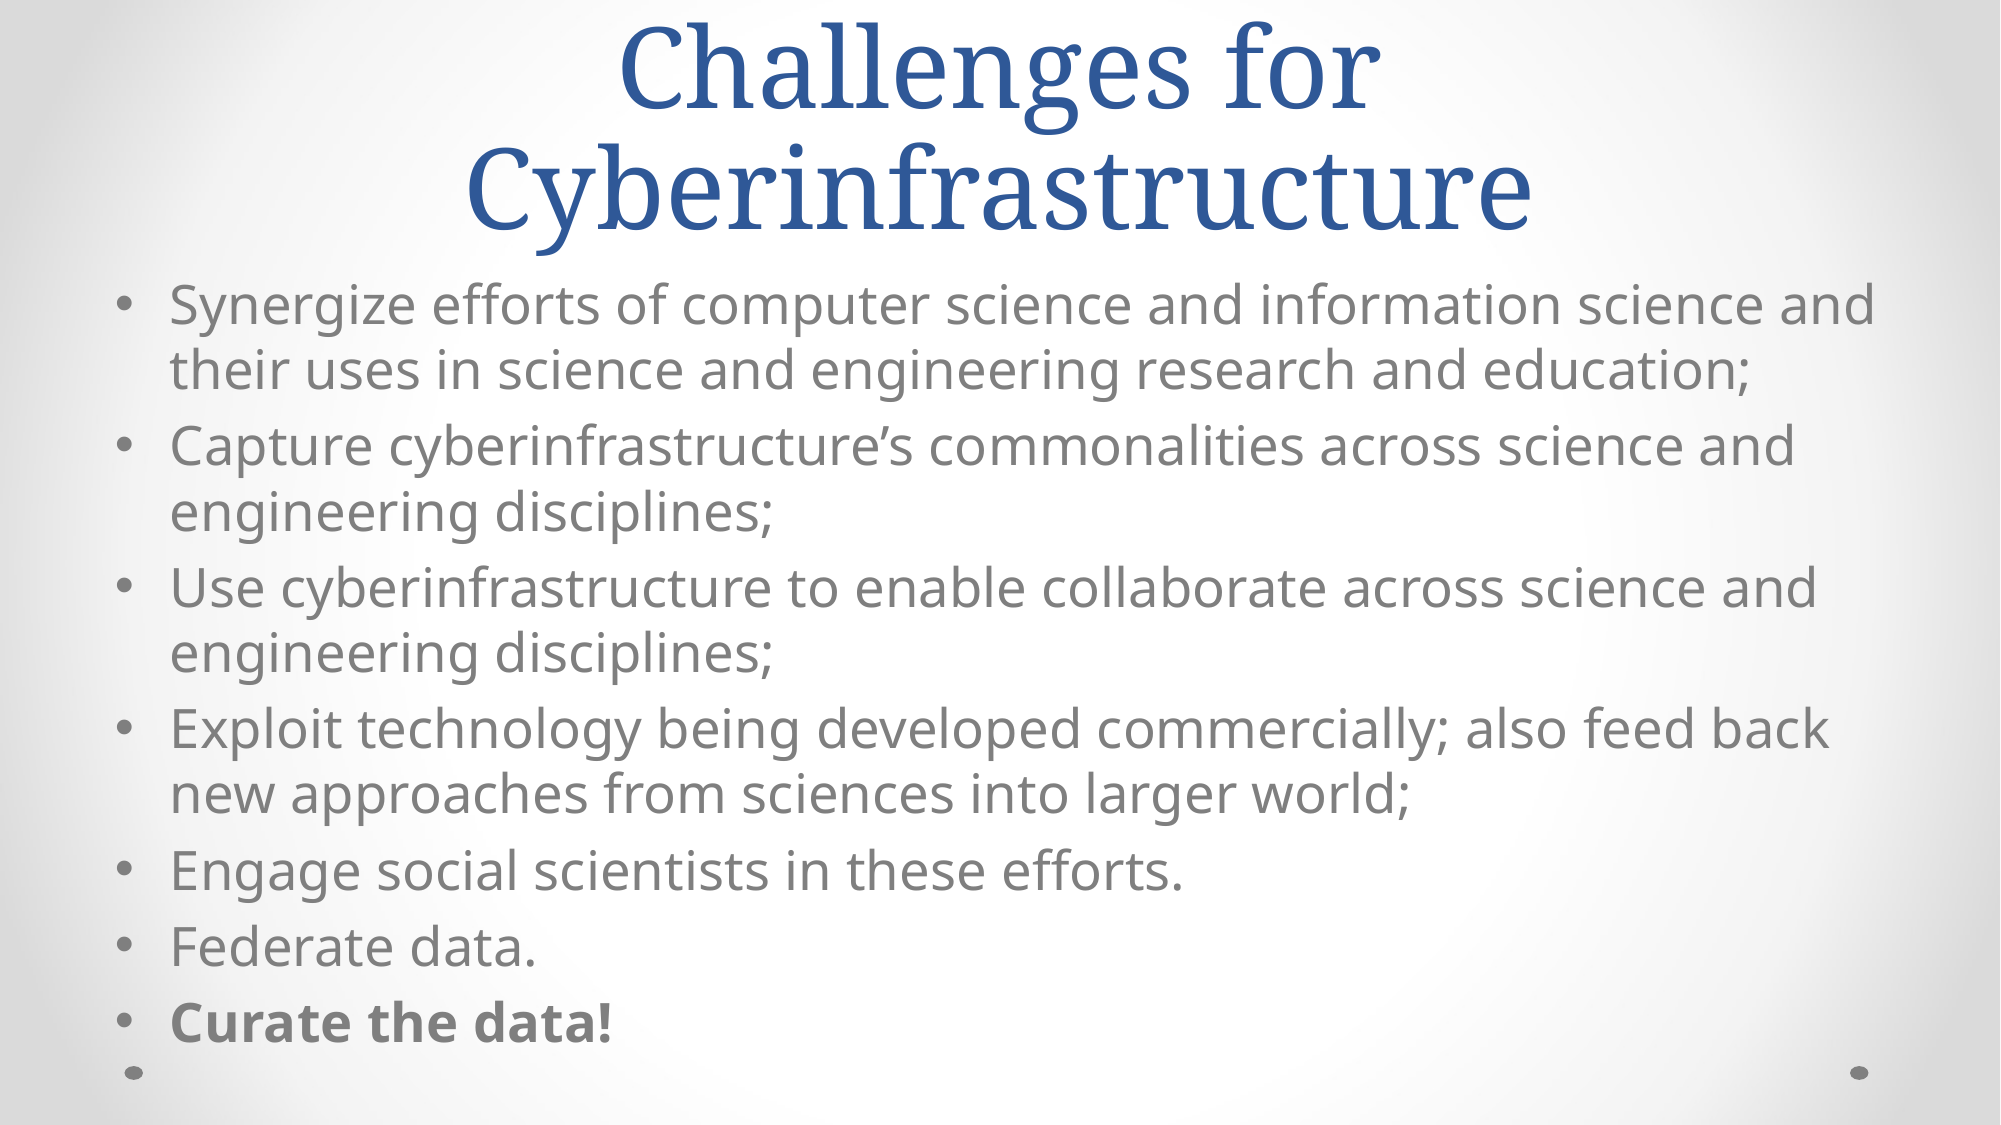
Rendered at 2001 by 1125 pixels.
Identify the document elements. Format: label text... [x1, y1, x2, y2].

picture [0, 0, 2001, 1125]
list Synergize efforts of computer science and information science and their uses in science and engineering research and education; Capture cyberinfrastructure’s commonalities across science and engineering disciplines; Use cyberinfrastructure to enable collaborate across science and engineering disciplines; Exploit technology being developed commercially; also feed back new approaches from sciences into larger world; Engage social scientists in these efforts. Federate data. Curate the data! [99, 262, 1900, 1077]
title Challenges for Cyberinfrastructure [99, 0, 1900, 262]
